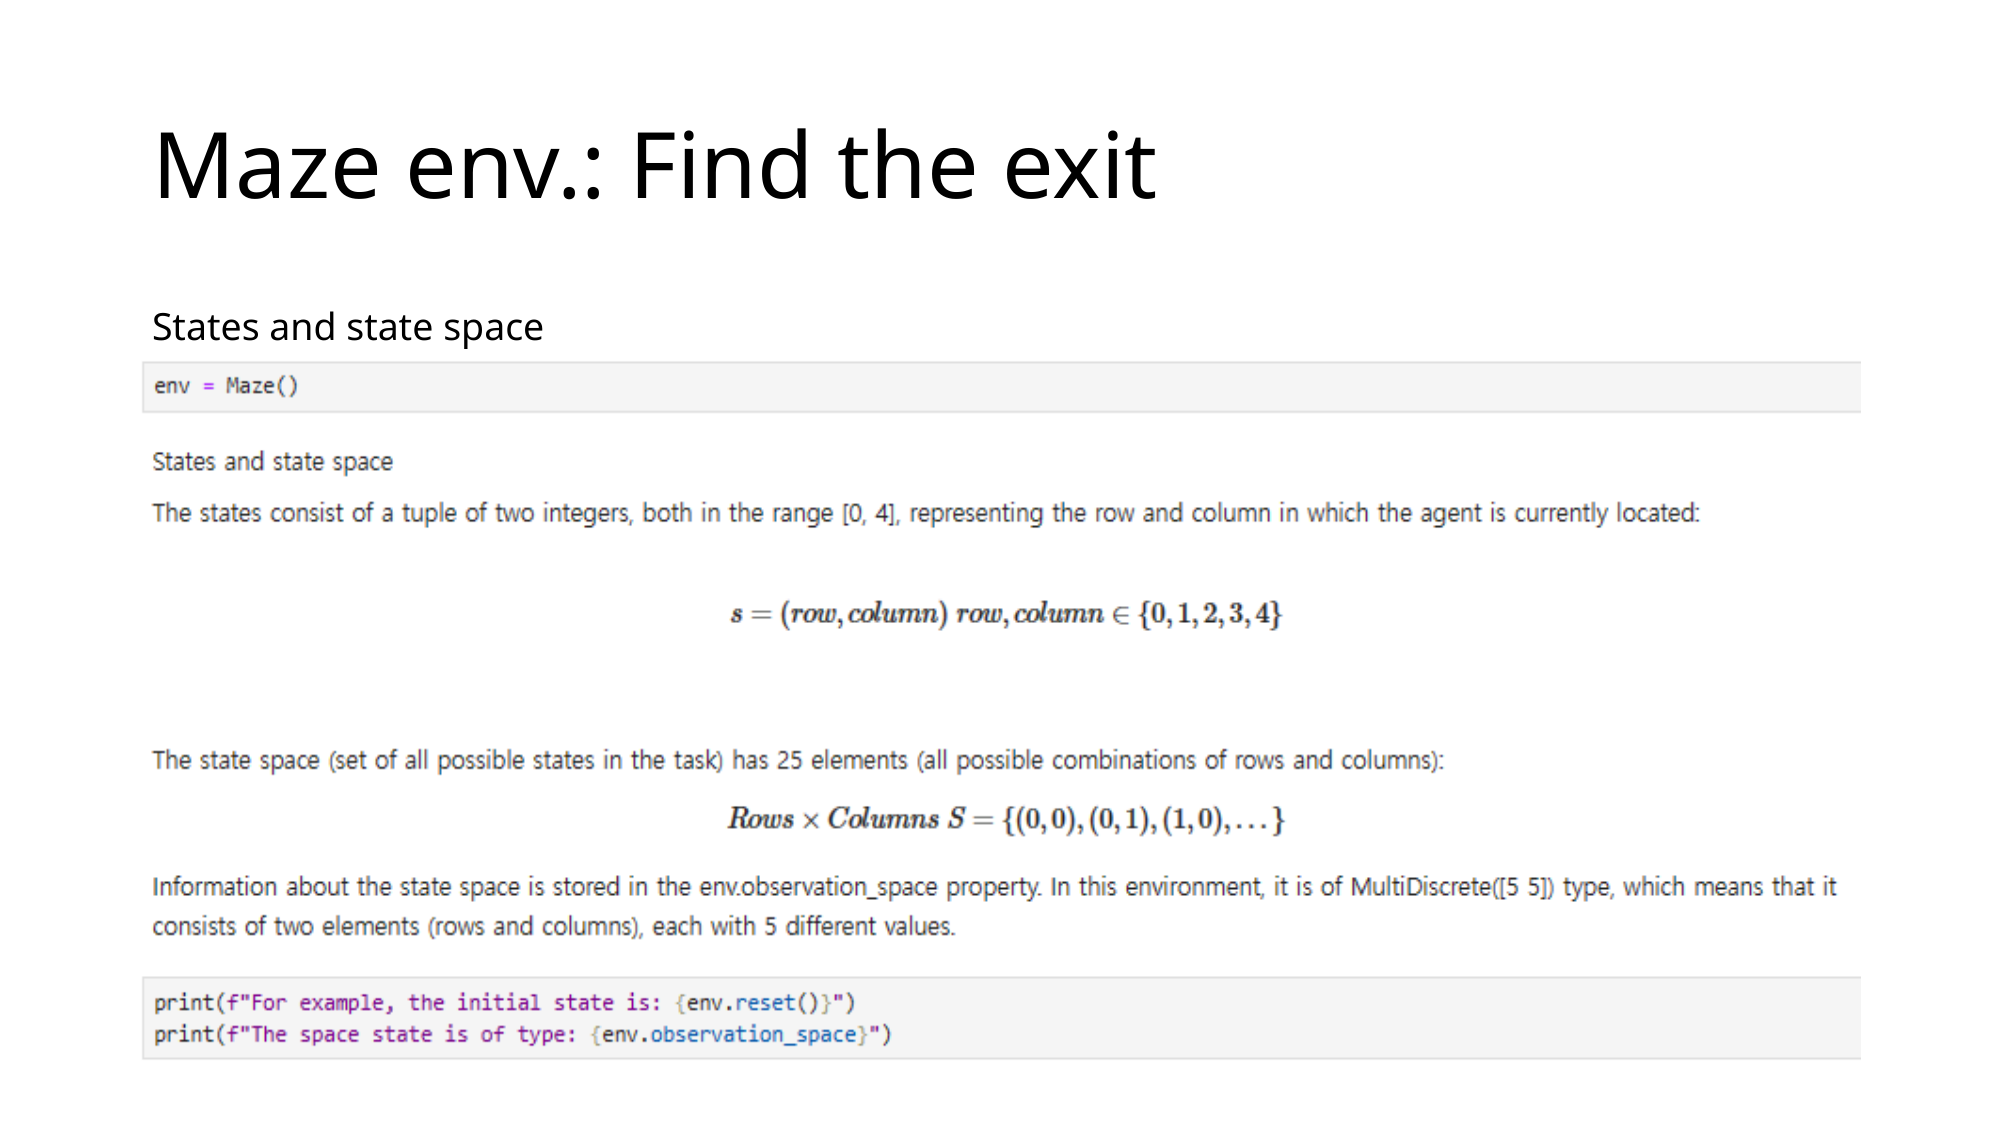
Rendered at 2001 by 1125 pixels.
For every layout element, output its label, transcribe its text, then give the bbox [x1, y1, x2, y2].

picture [136, 356, 1861, 1066]
text_box States and state space [137, 295, 1138, 356]
title Maze env.: Find the exit [137, 59, 1863, 278]
